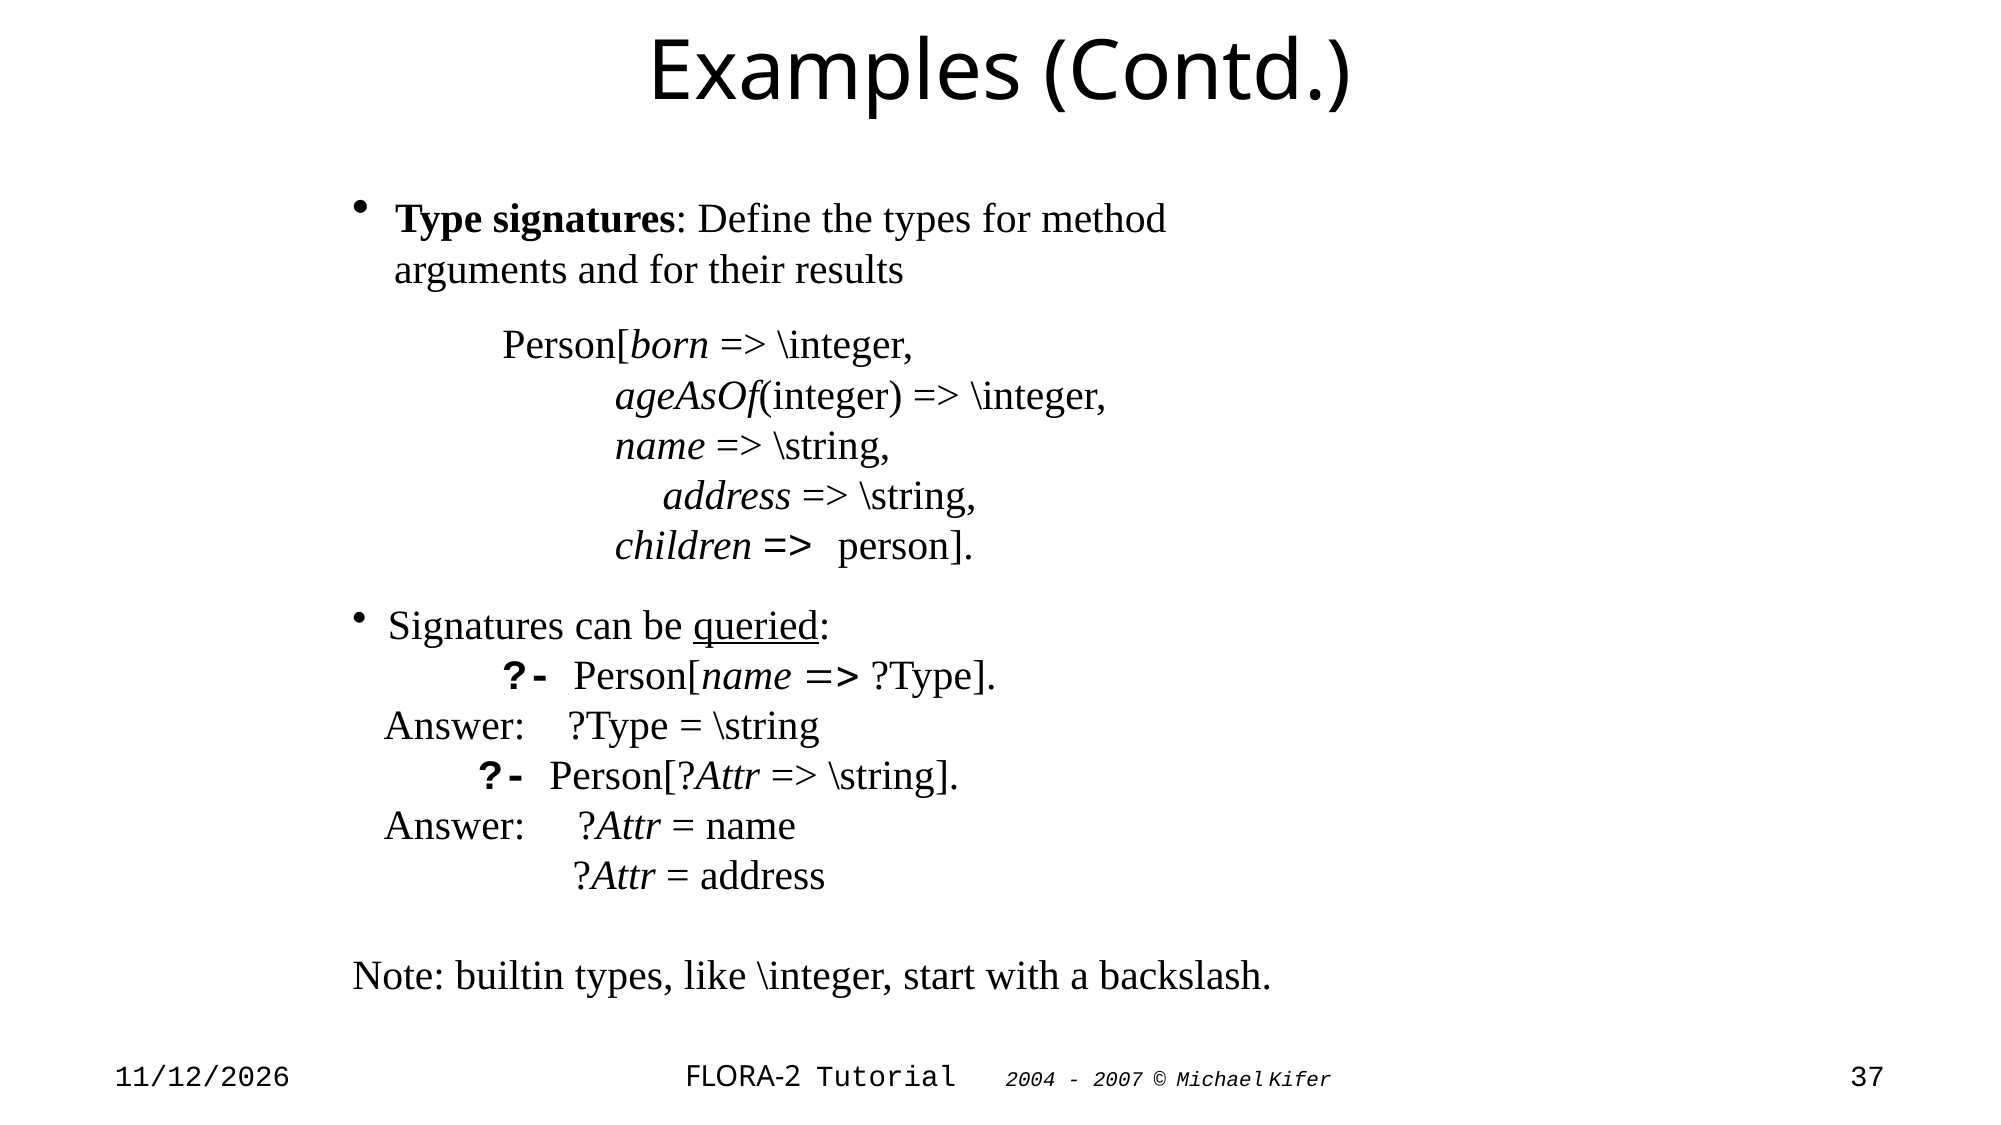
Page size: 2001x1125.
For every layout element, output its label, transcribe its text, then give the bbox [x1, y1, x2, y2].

footer FLORA-2 Tutorial 2004 - 2007 © Michael Kifer [533, 1049, 1484, 1103]
title Examples (Contd.) [324, 24, 1675, 108]
text_box Type signatures: Define the types for method arguments and for their results Person[born => \integer, ageAsOf(integer) => \integer, name => \string, address => \string, children => person]. Signatures can be queried: ?- Person[name => ?Type]. Answer: ?Type = \string ?- Person[?Attr => \string]. Answer: ?Attr = name ?Attr = address Note: builtin types, like \integer, start with a backslash. [337, 174, 1463, 1005]
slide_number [99, 1049, 501, 1103]
slide_number 37 [1516, 1049, 1901, 1103]
